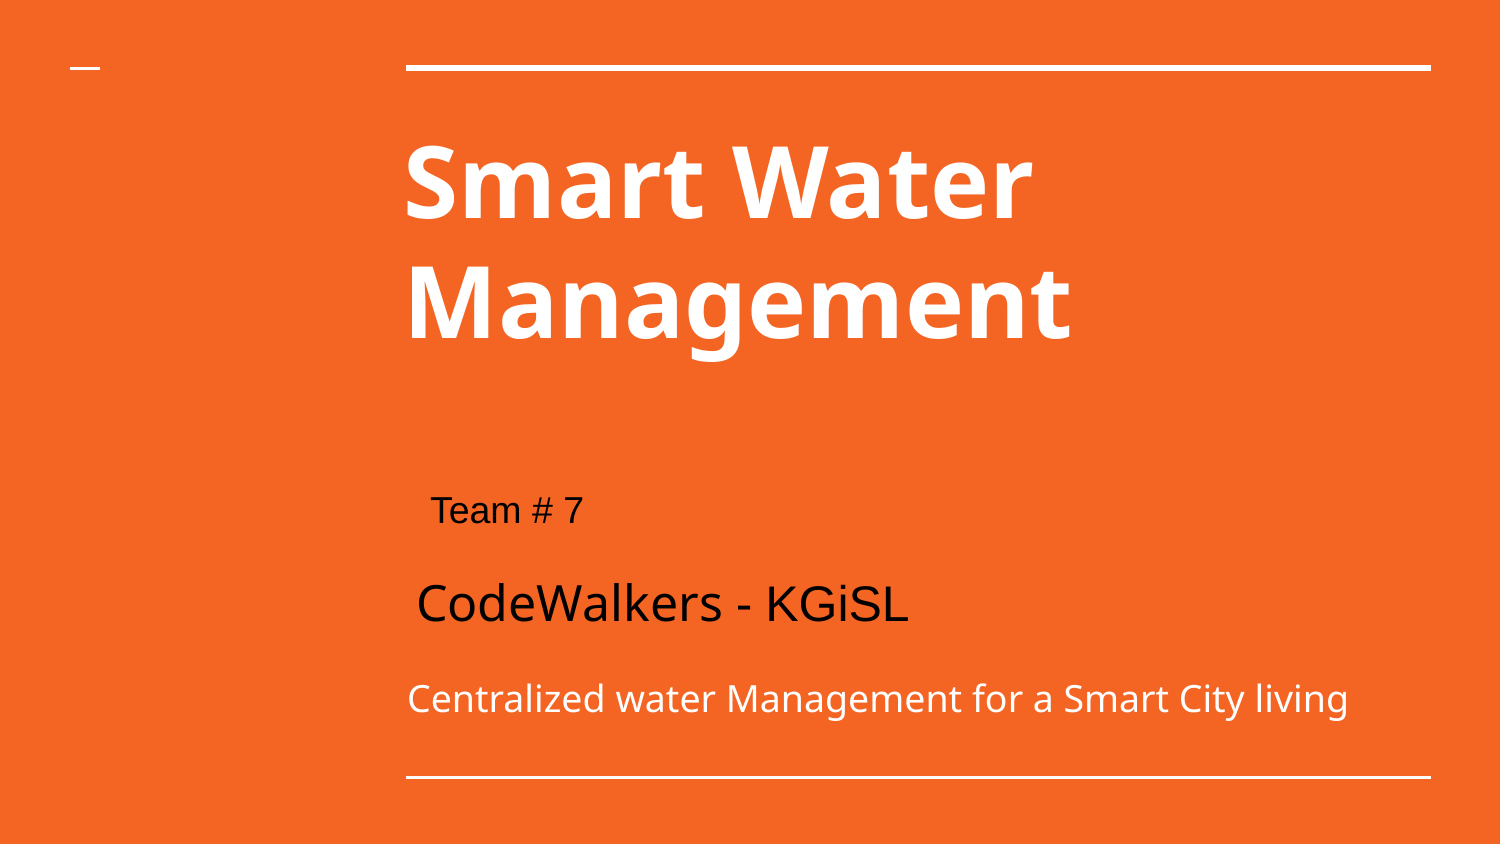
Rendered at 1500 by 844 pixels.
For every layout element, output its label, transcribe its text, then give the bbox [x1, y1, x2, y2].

title Smart Water Management [389, 103, 1428, 357]
text_box Team # 7 [415, 471, 1406, 585]
text_box Centralized water Management for a Smart City living [392, 531, 1431, 735]
